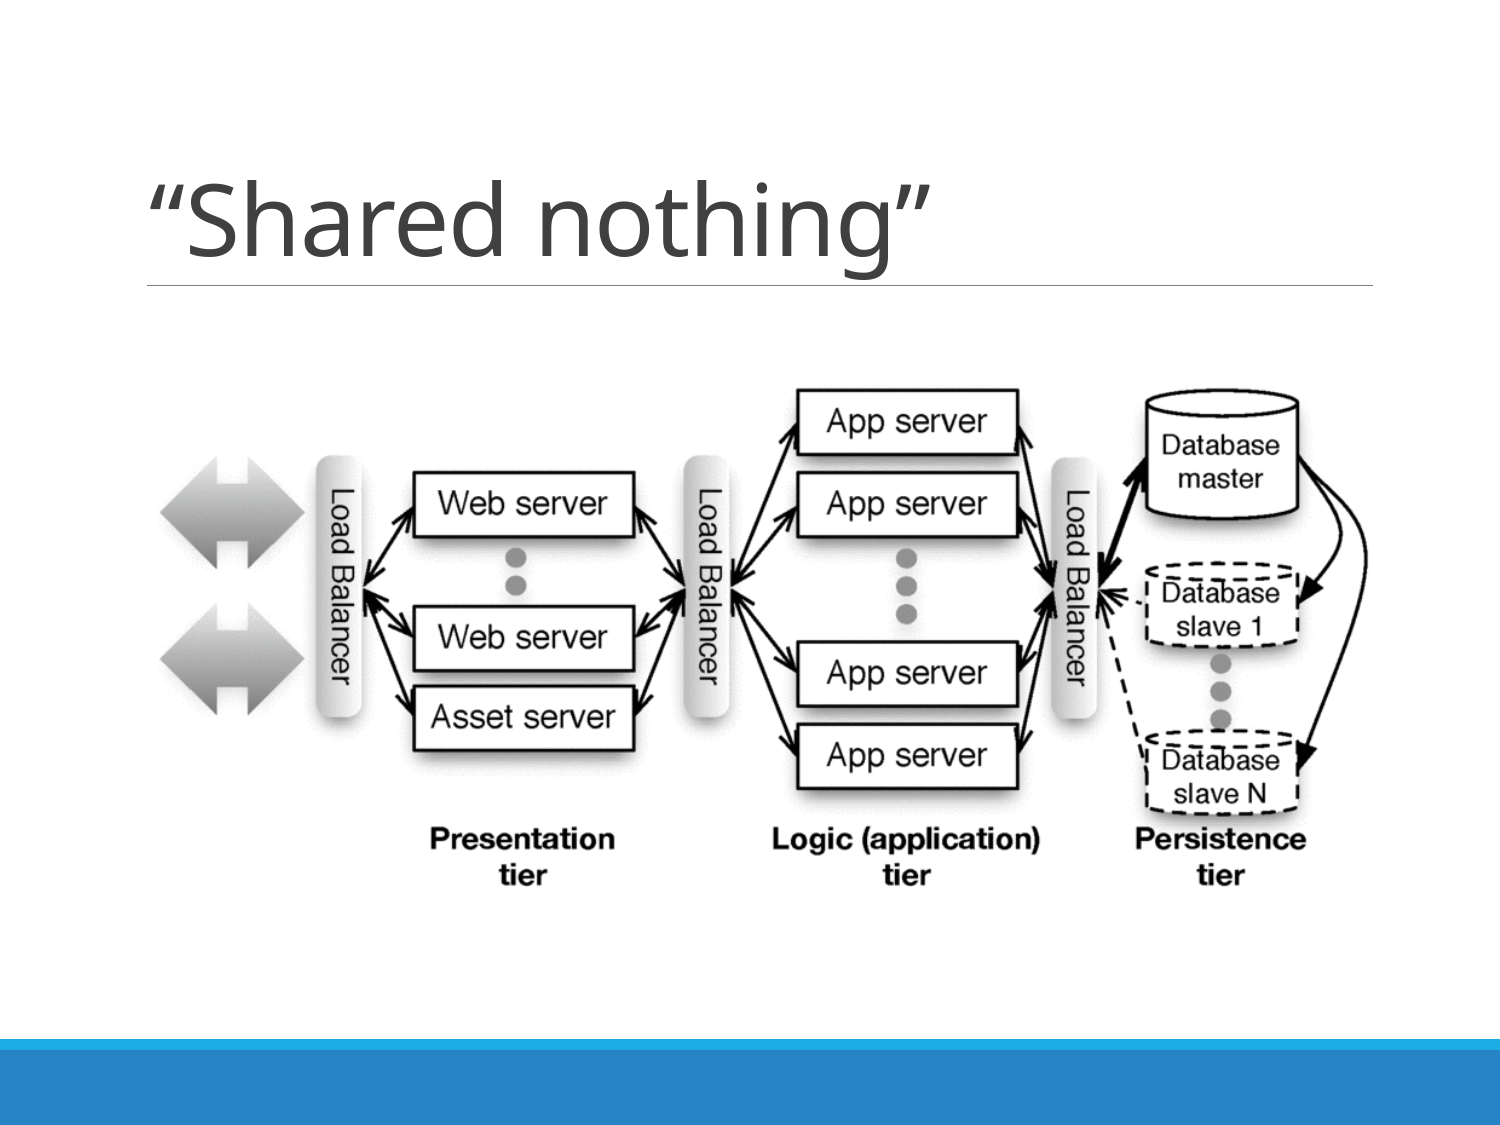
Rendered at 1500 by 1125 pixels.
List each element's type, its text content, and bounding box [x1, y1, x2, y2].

title “Shared nothing” [134, 47, 1373, 285]
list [134, 367, 1373, 898]
